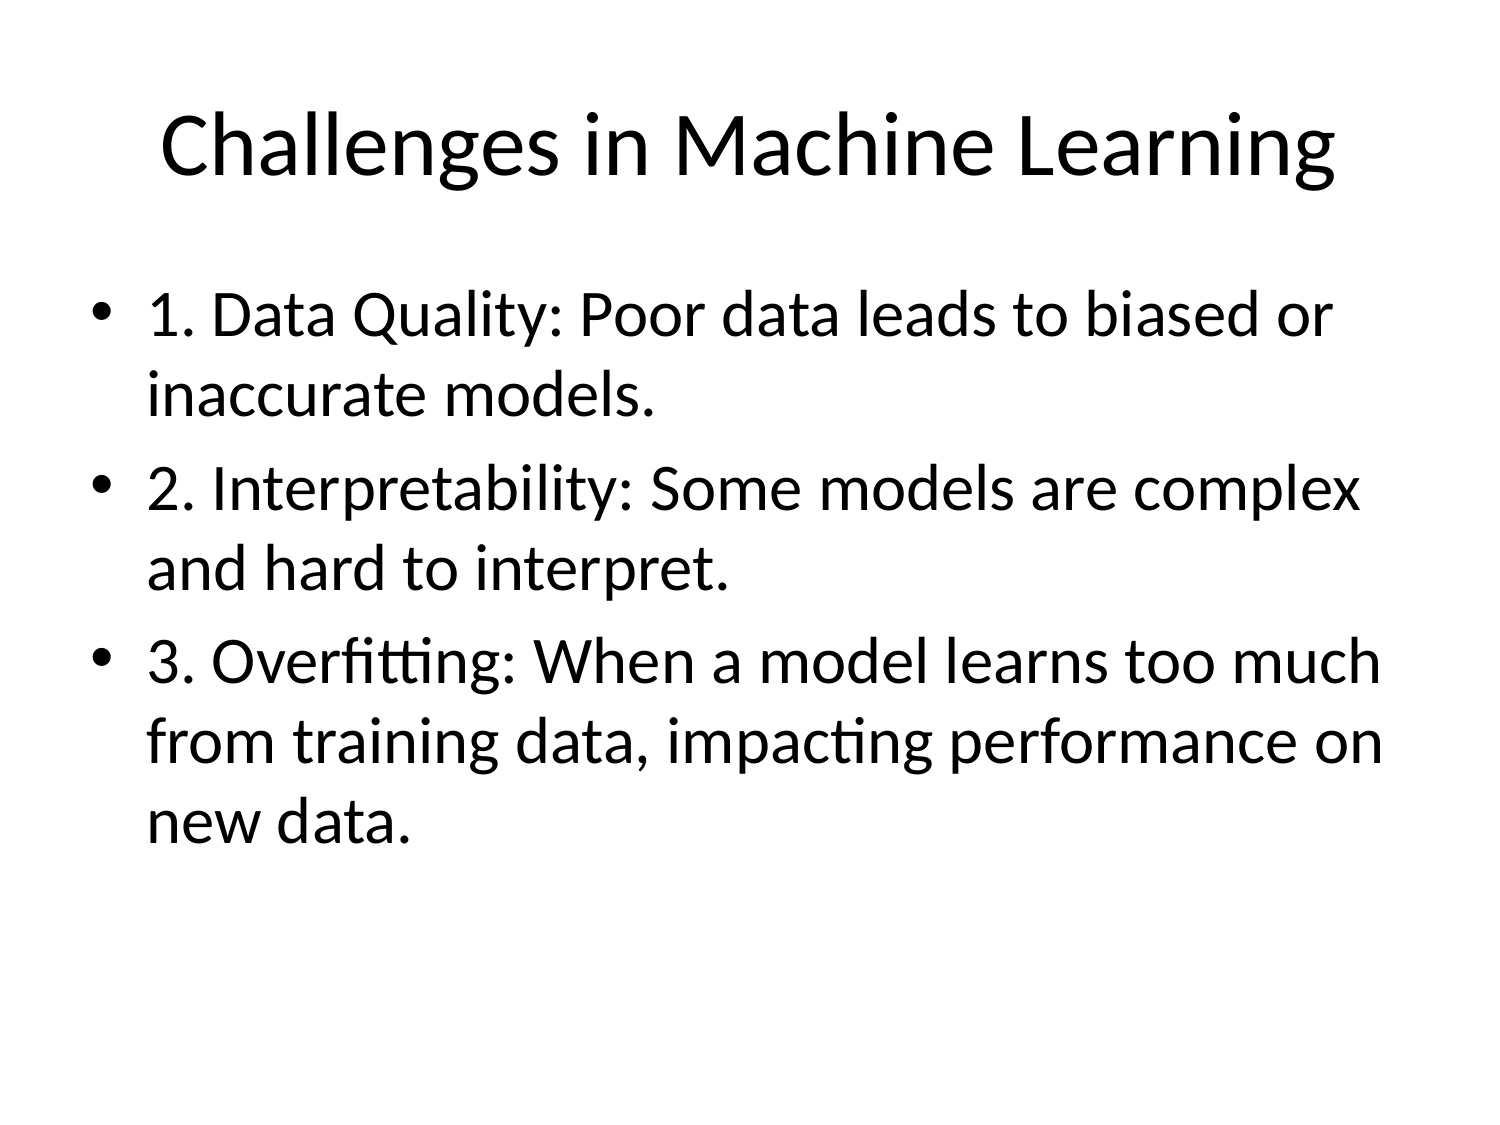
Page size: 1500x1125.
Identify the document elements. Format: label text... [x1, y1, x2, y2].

title Challenges in Machine Learning [75, 45, 1425, 233]
list 1. Data Quality: Poor data leads to biased or inaccurate models. 2. Interpretability: Some models are complex and hard to interpret. 3. Overfitting: When a model learns too much from training data, impacting performance on new data. [75, 262, 1425, 1005]
